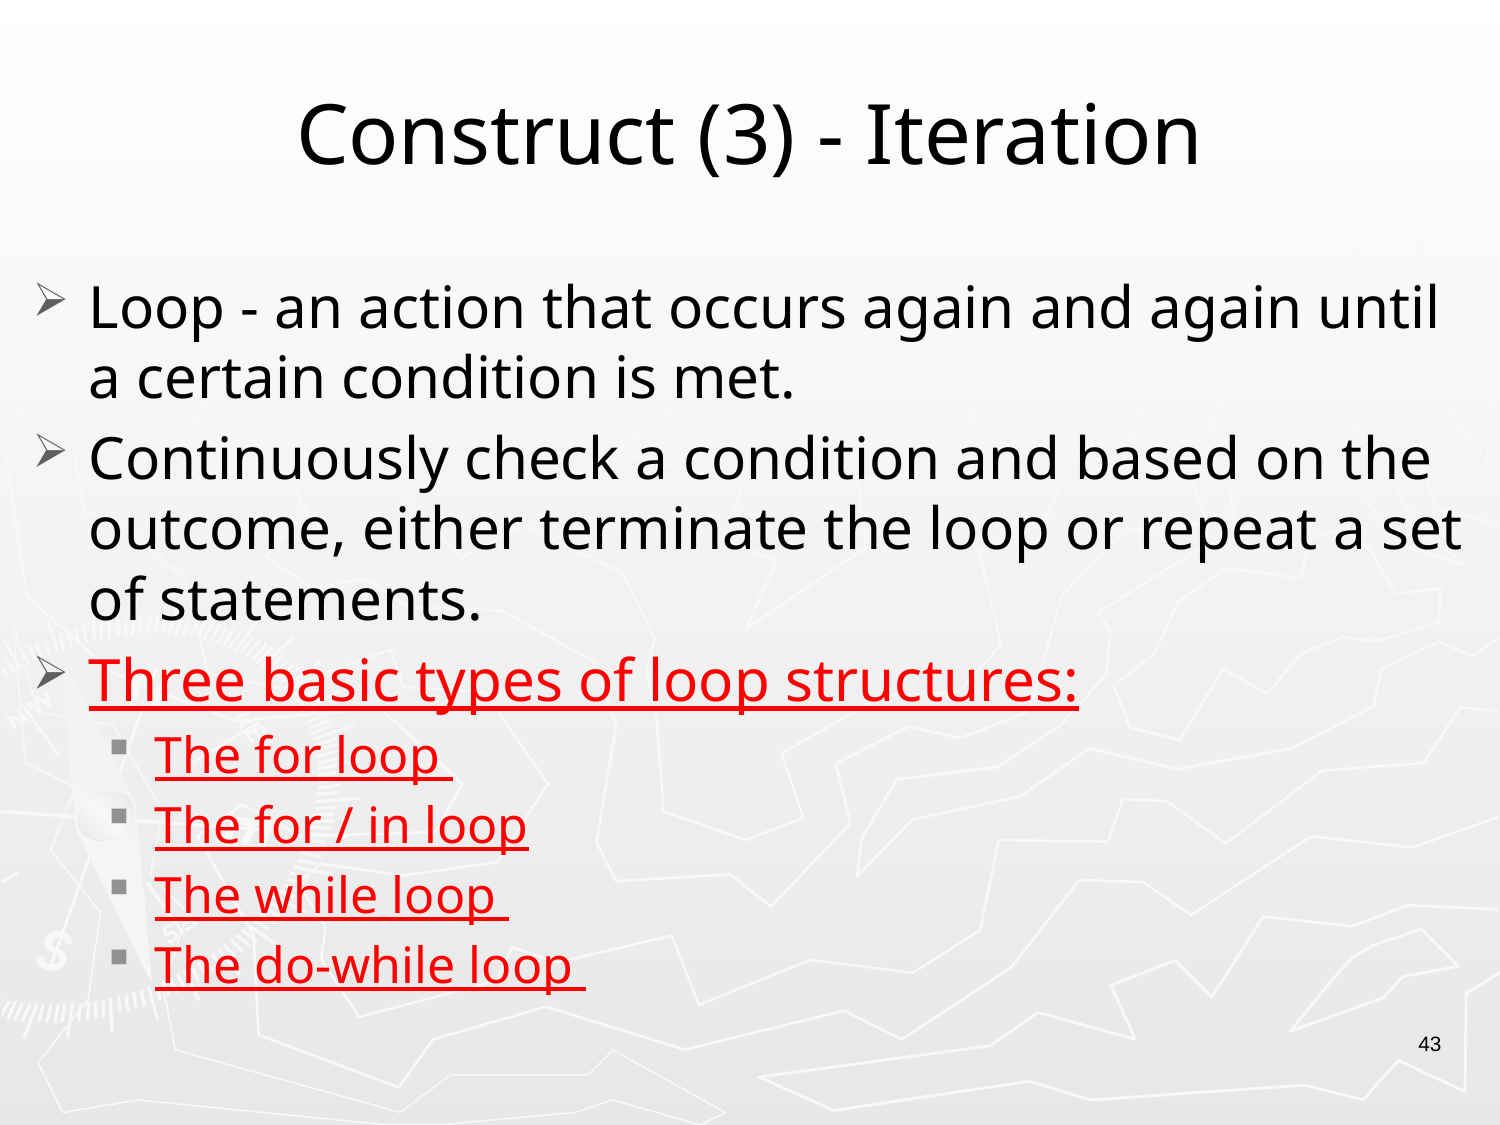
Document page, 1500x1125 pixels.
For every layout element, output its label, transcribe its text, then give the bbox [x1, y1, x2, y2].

list Loop - an action that occurs again and again until a certain condition is met. Continuously check a condition and based on the outcome, either terminate the loop or repeat a set of statements. Three basic types of loop structures: The for loop The for / in loop The while loop The do-while loop [17, 262, 1500, 1001]
slide_number 43 [1080, 1023, 1457, 1102]
title Construct (3) - Iteration [49, 37, 1451, 225]
